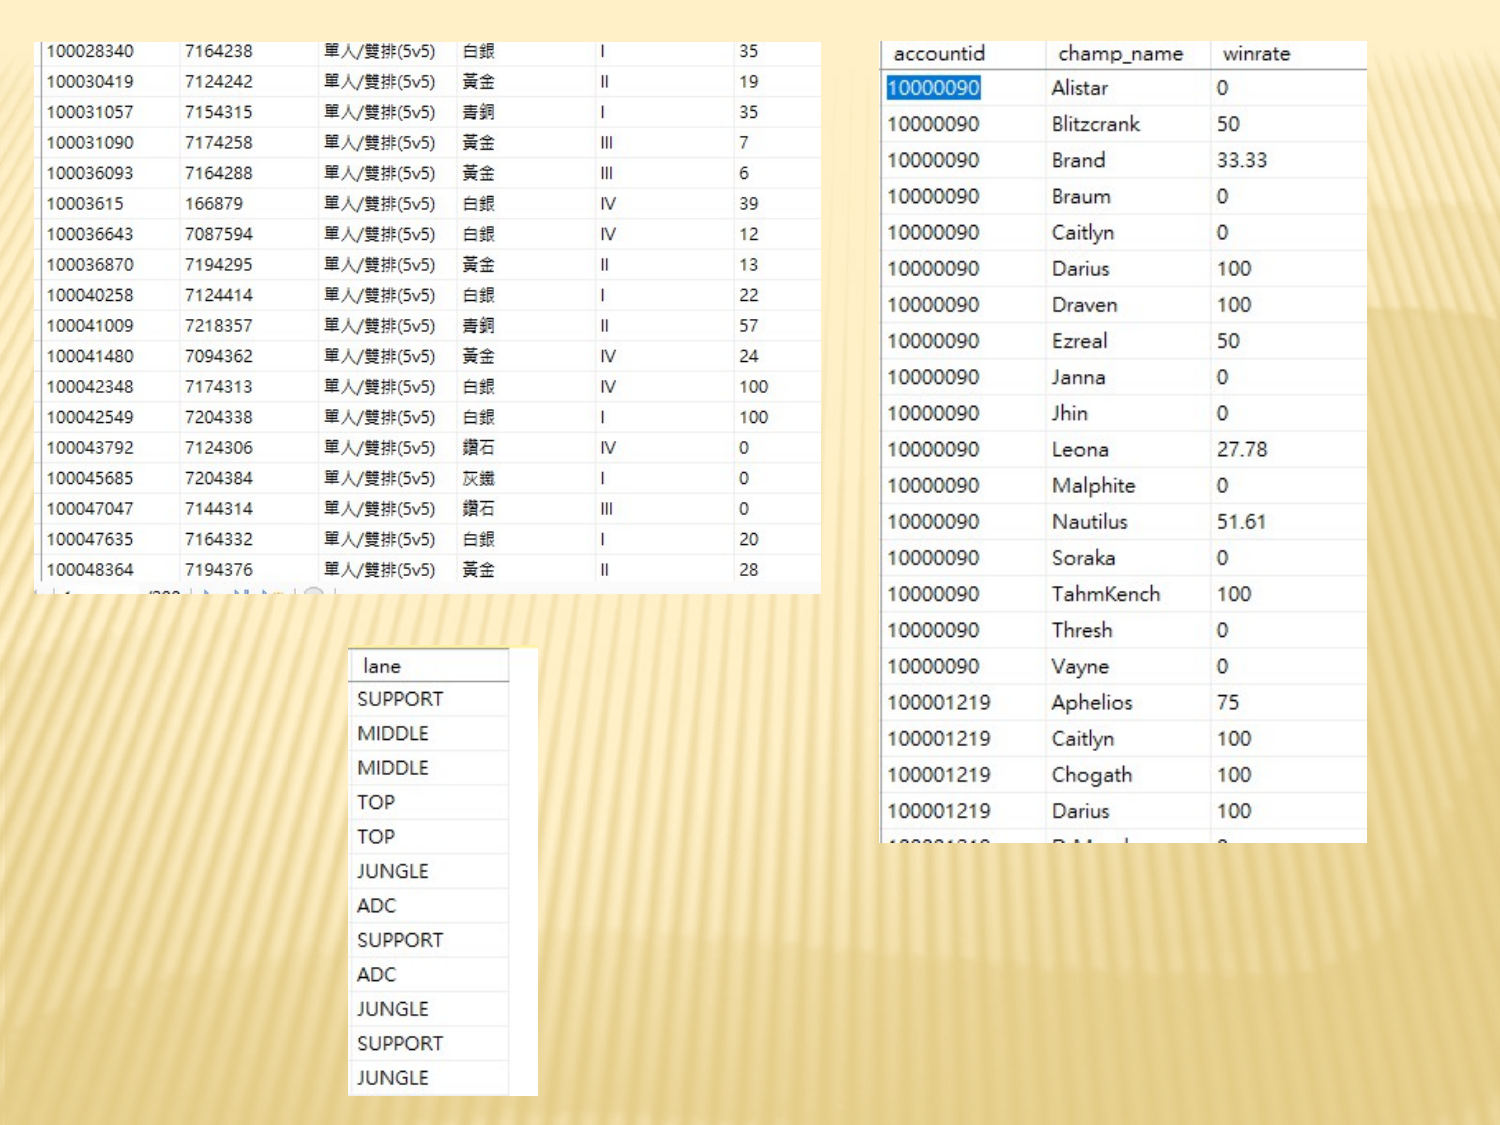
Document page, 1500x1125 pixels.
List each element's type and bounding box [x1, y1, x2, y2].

picture [879, 41, 1367, 844]
picture [348, 644, 538, 1096]
picture [34, 42, 822, 594]
